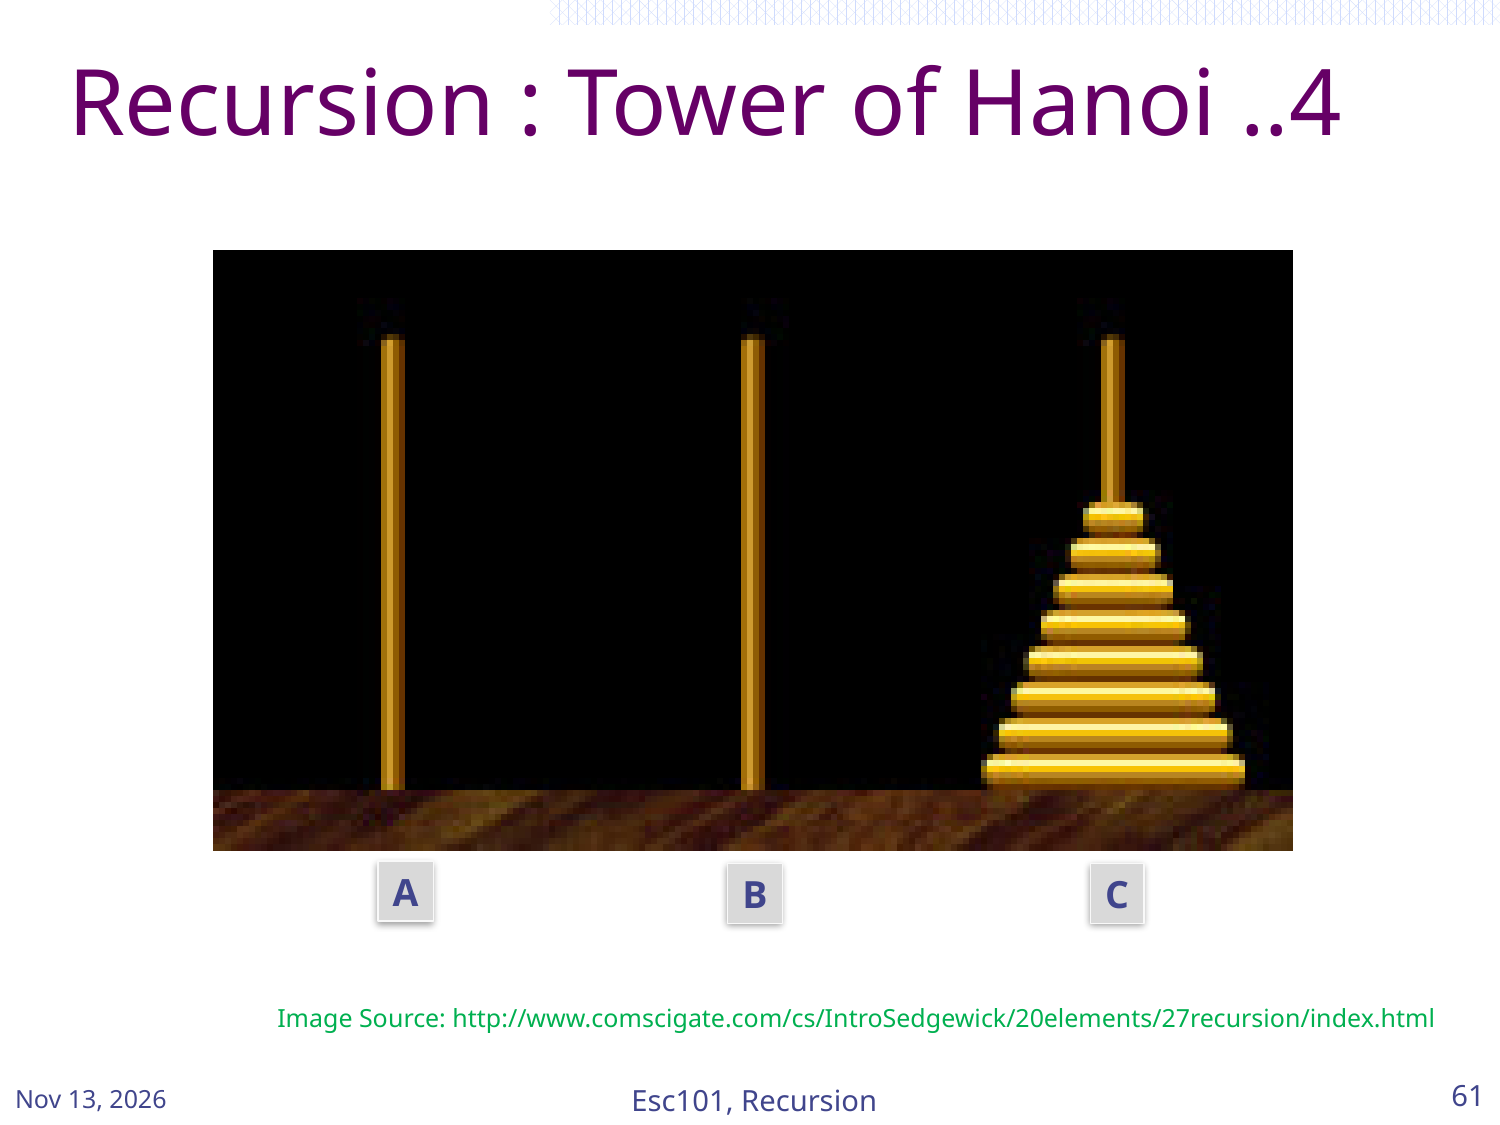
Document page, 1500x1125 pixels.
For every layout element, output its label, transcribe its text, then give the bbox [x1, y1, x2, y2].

slide_number Mar-15 [0, 1049, 313, 1125]
slide_number 61 [1187, 1049, 1500, 1125]
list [212, 250, 1294, 851]
footer Esc101, Recursion [483, 1049, 1026, 1125]
text_box Image Source: http://www.comscigate.com/cs/IntroSedgewick/20elements/27recursion/index.html [262, 995, 1469, 1040]
title Recursion : Tower of Hanoi ..4 [52, 7, 1459, 162]
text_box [374, 860, 1148, 925]
